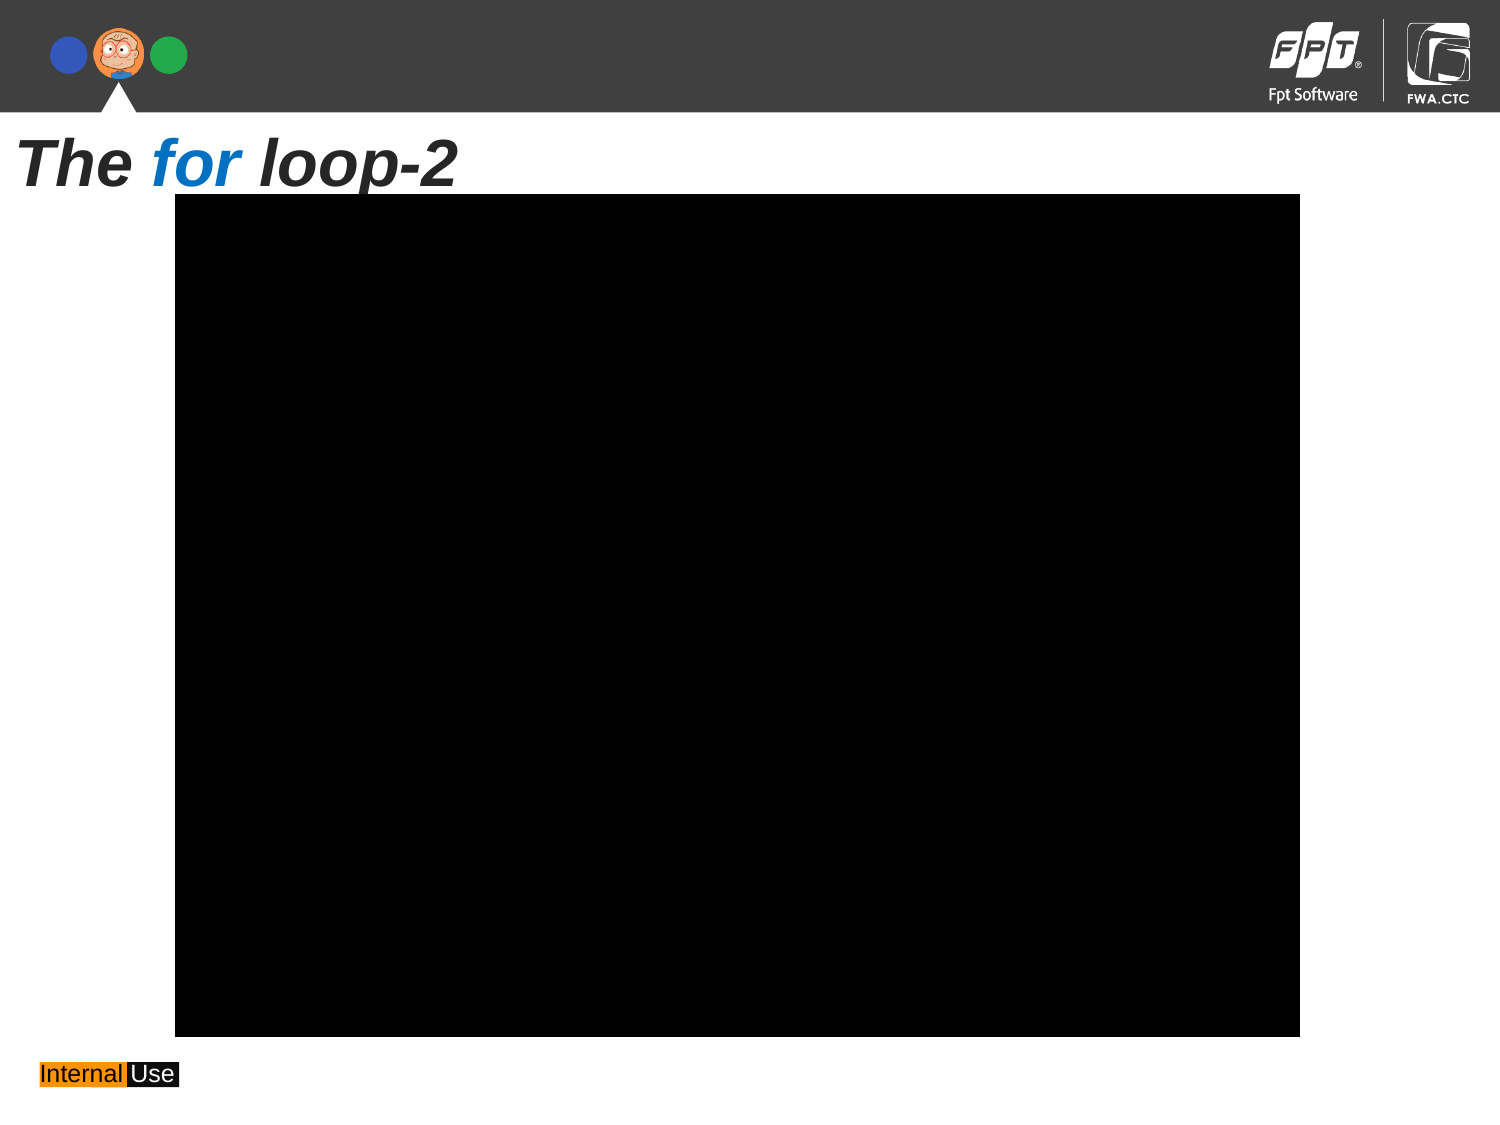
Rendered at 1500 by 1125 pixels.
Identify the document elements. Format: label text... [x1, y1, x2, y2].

text_box The for loop-2 [0, 112, 875, 208]
picture [1262, 12, 1488, 125]
picture [93, 28, 144, 79]
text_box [174, 193, 1301, 1038]
